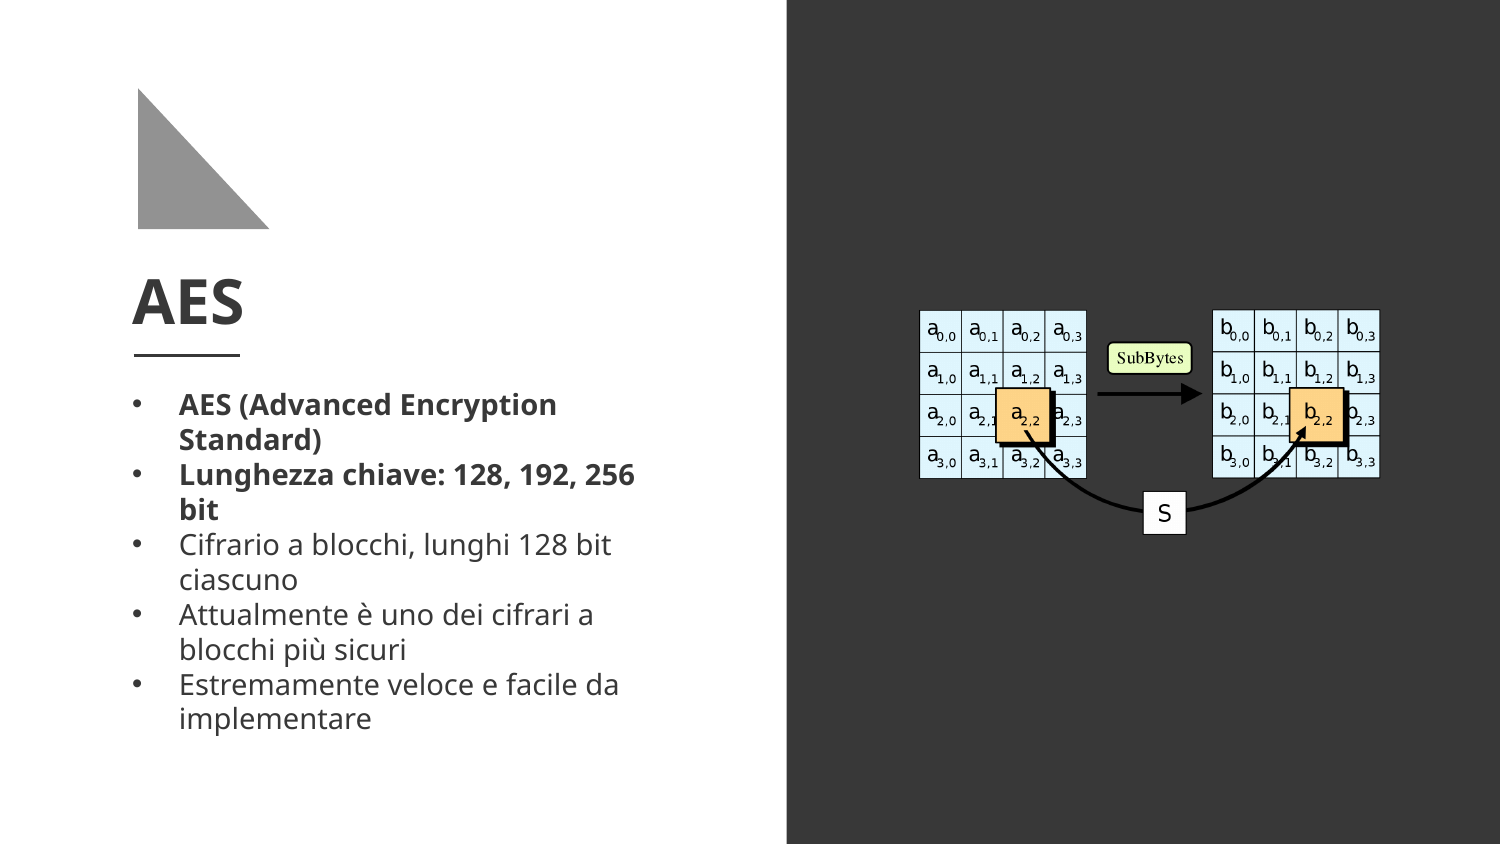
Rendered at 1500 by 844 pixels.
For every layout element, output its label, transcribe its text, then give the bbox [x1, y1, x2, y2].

picture [914, 300, 1384, 544]
subtitle AES (Advanced Encryption Standard) Lunghezza chiave: 128, 192, 256 bit Cifrario a blocchi, lunghi 128 bit ciascuno Attualmente è uno dei cifrari a blocchi più sicuri Estremamente veloce e facile da implementare [116, 371, 675, 711]
title AES [116, 236, 750, 323]
